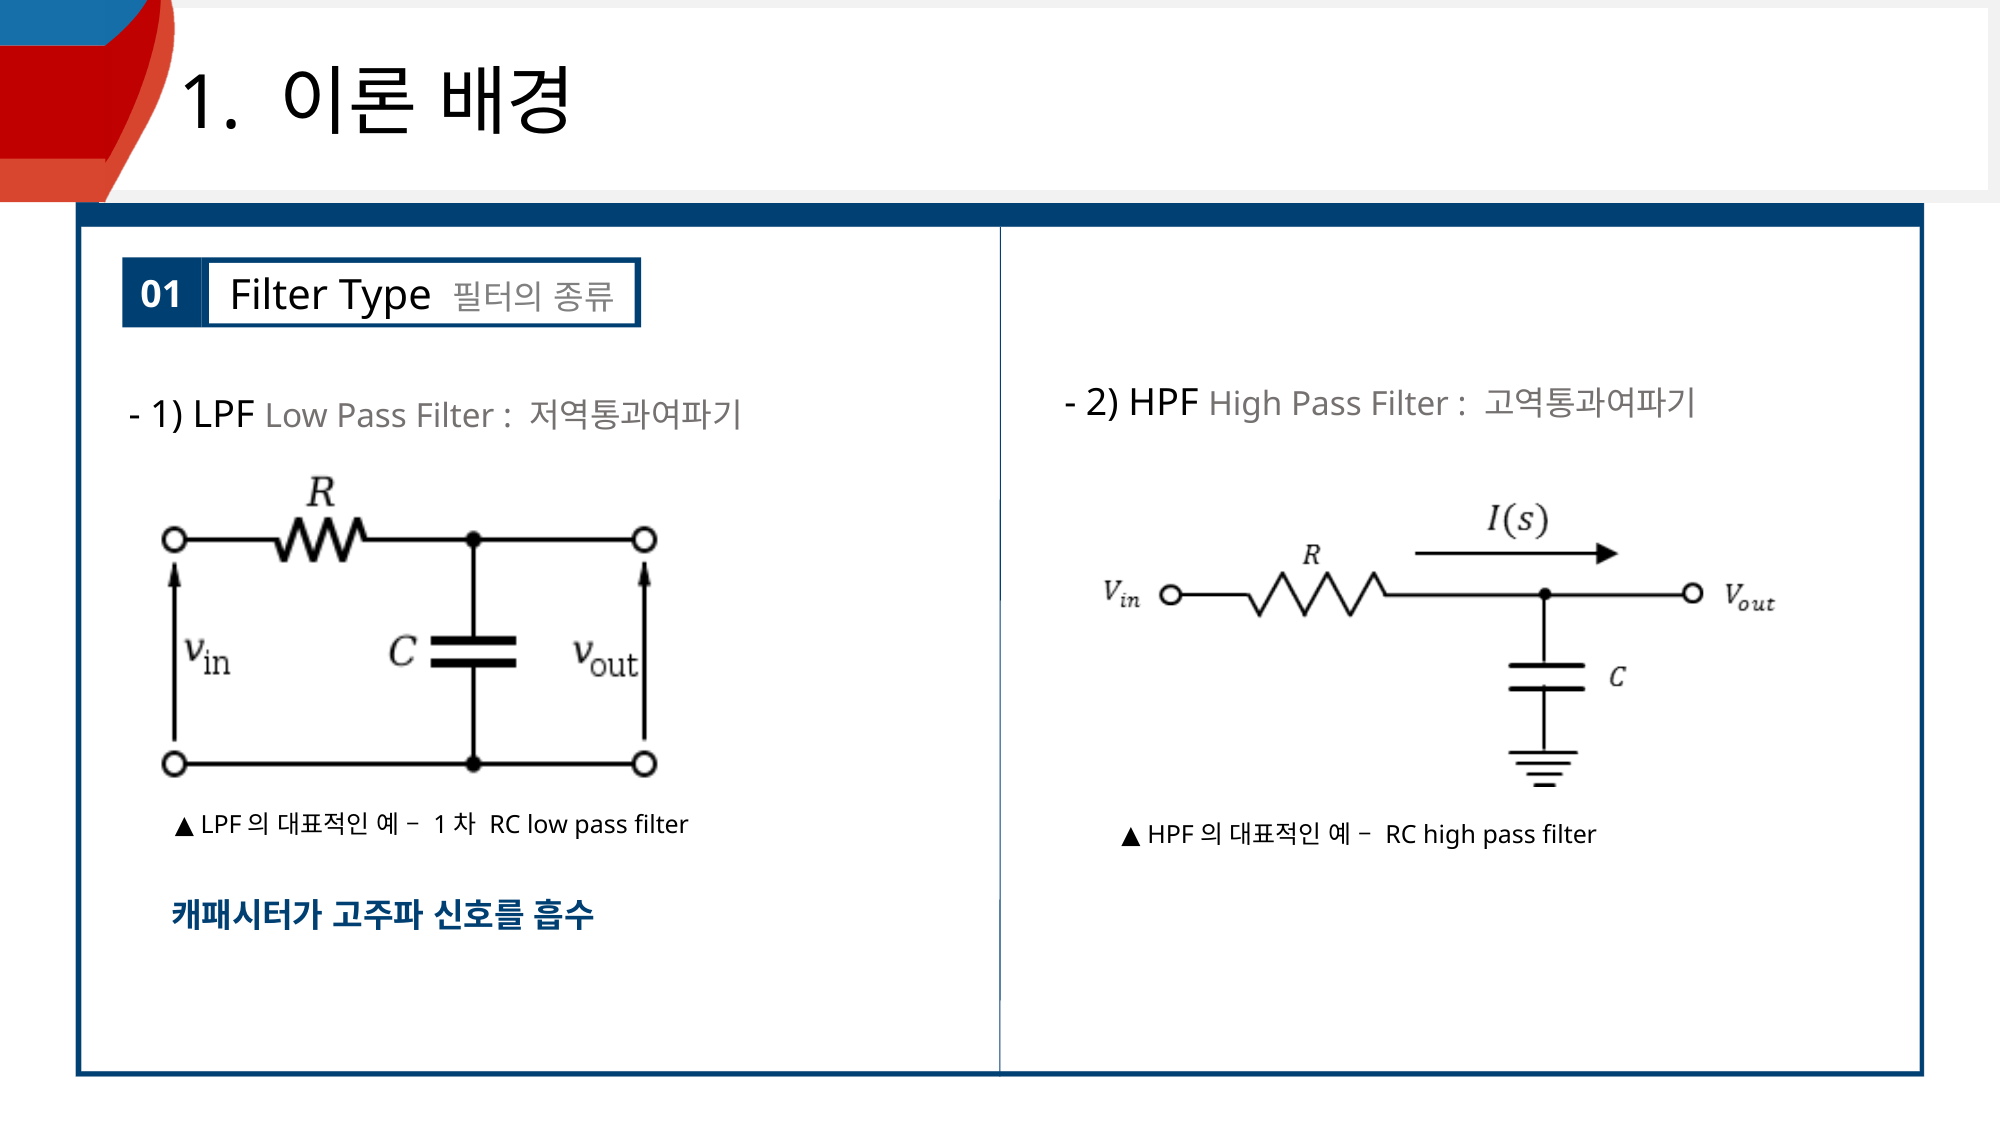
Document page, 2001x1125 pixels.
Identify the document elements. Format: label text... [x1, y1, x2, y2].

text_box - 1) LPF Low Pass Filter : 저역통과여파기 [113, 382, 809, 443]
picture [1076, 482, 1813, 787]
text_box [75, 201, 1925, 1078]
text_box [1001, 226, 1921, 1072]
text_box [0, 0, 184, 203]
text_box ▲ HPF의 대표적인 예 – RC high pass filter [1106, 811, 1613, 857]
text_box 01 [121, 256, 202, 328]
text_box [201, 257, 642, 328]
text_box - 2) HPF High Pass Filter : 고역통과여파기 [1049, 370, 1745, 431]
text_box 캐패시터가 고주파 신호를 흡수 [156, 886, 657, 942]
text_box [143, 473, 709, 847]
text_box [80, 226, 999, 1072]
text_box 1. 이론 배경 [184, 0, 1995, 198]
